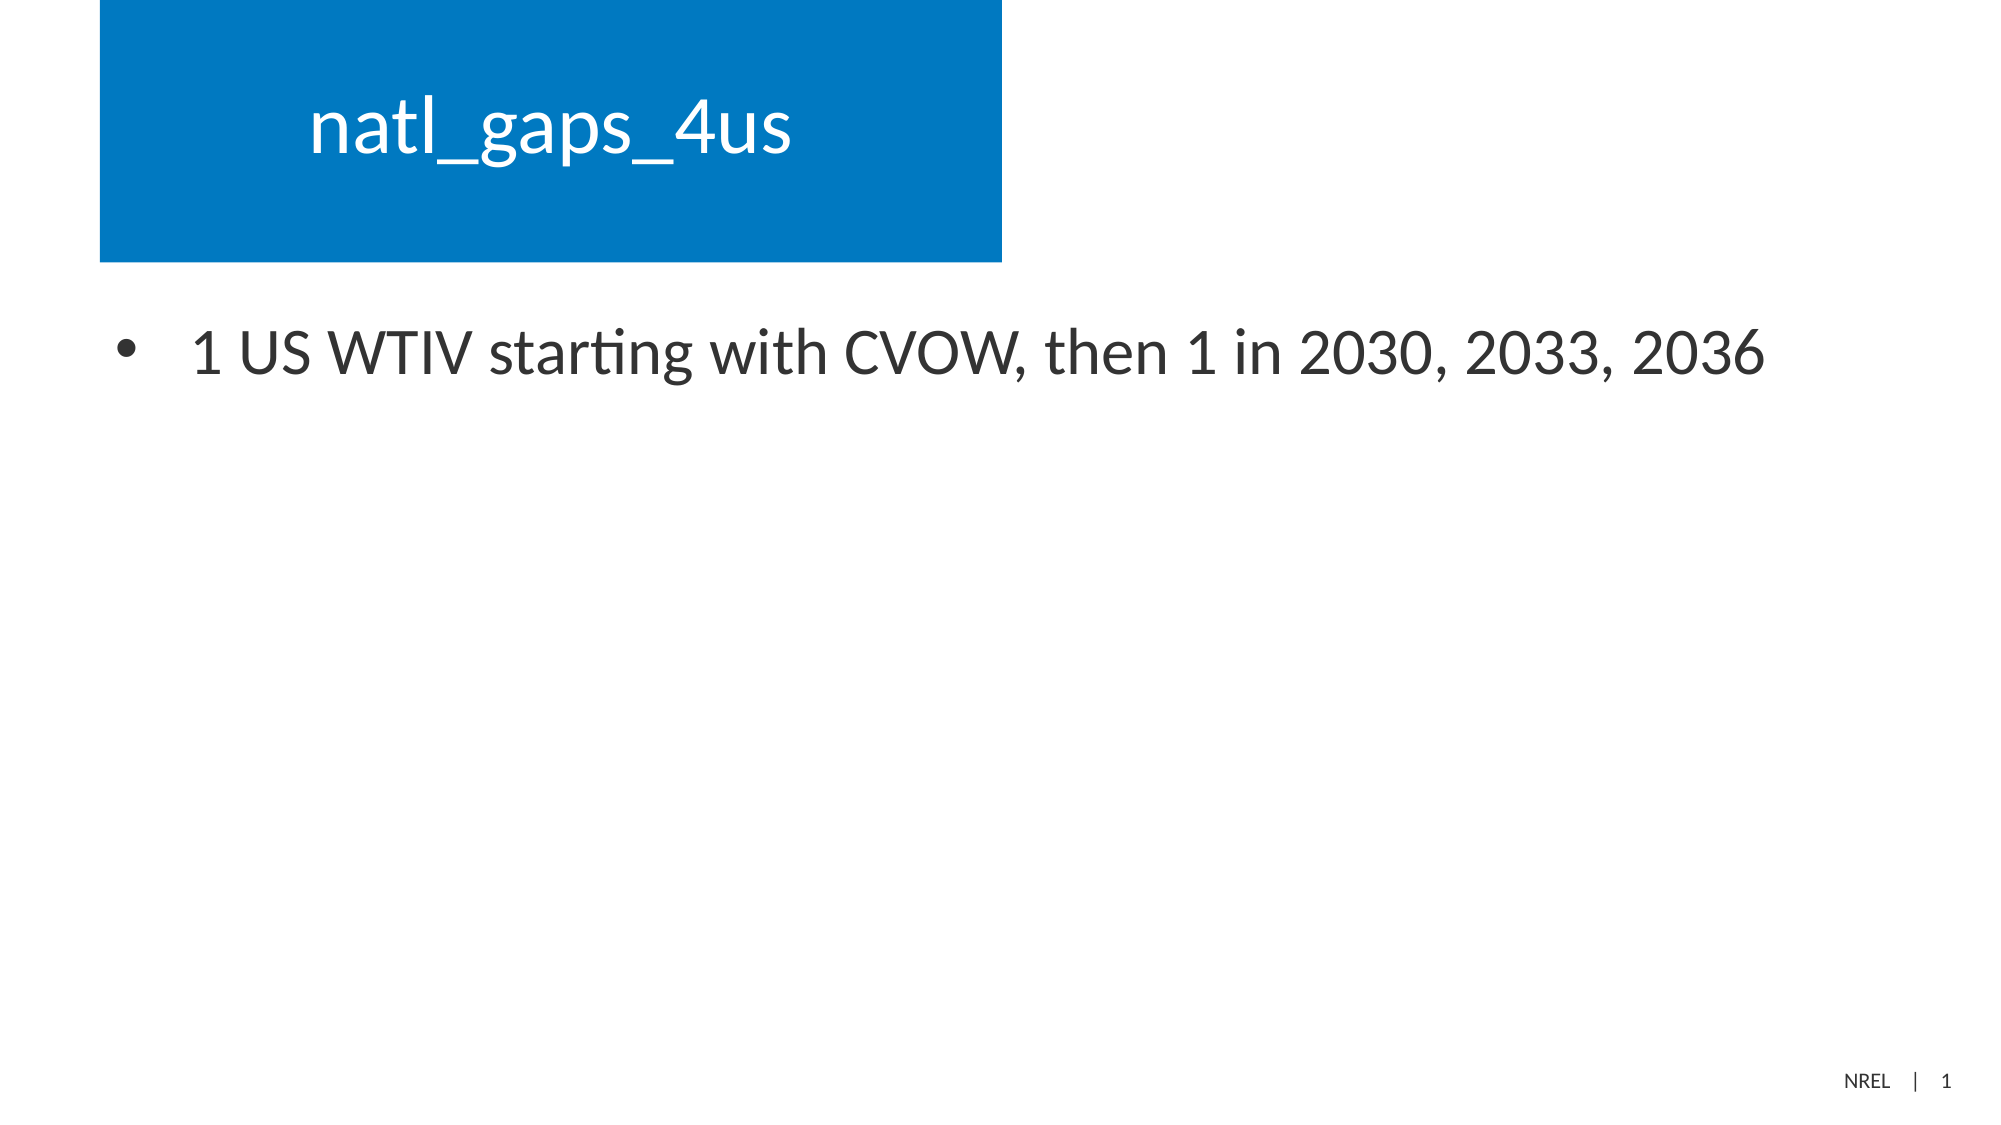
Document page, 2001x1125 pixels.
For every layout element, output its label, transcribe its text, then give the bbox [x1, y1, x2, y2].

list 1 US WTIV starting with CVOW, then 1 in 2030, 2033, 2036 [99, 299, 1876, 1039]
title natl_gaps_4us [99, 0, 1002, 263]
